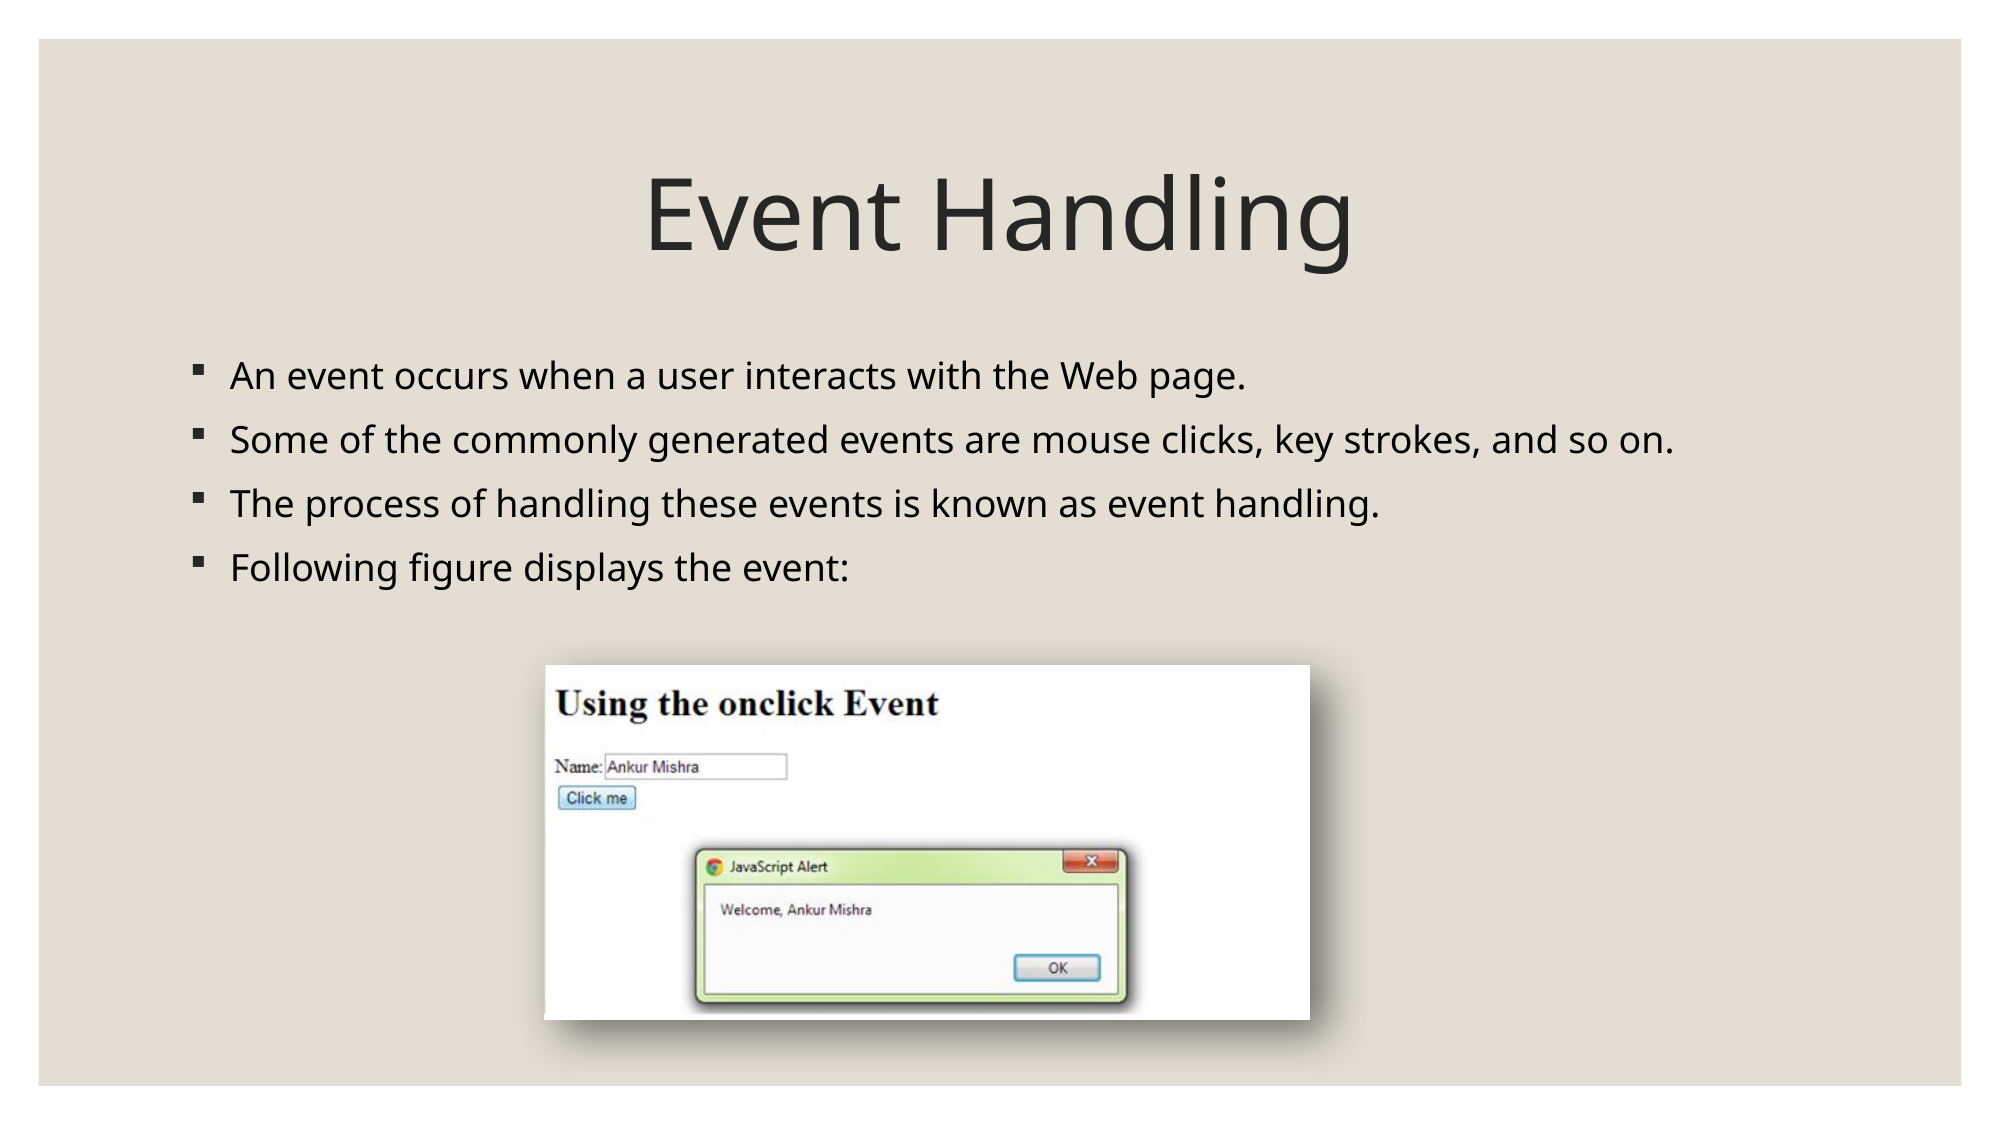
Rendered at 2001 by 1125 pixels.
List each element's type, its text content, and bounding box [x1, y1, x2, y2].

picture [544, 665, 1310, 1020]
title Event Handling [174, 105, 1825, 331]
list An event occurs when a user interacts with the Web page. Some of the commonly generated events are mouse clicks, key strokes, and so on. The process of handling these events is known as event handling. Following figure displays the event: [174, 345, 1825, 990]
